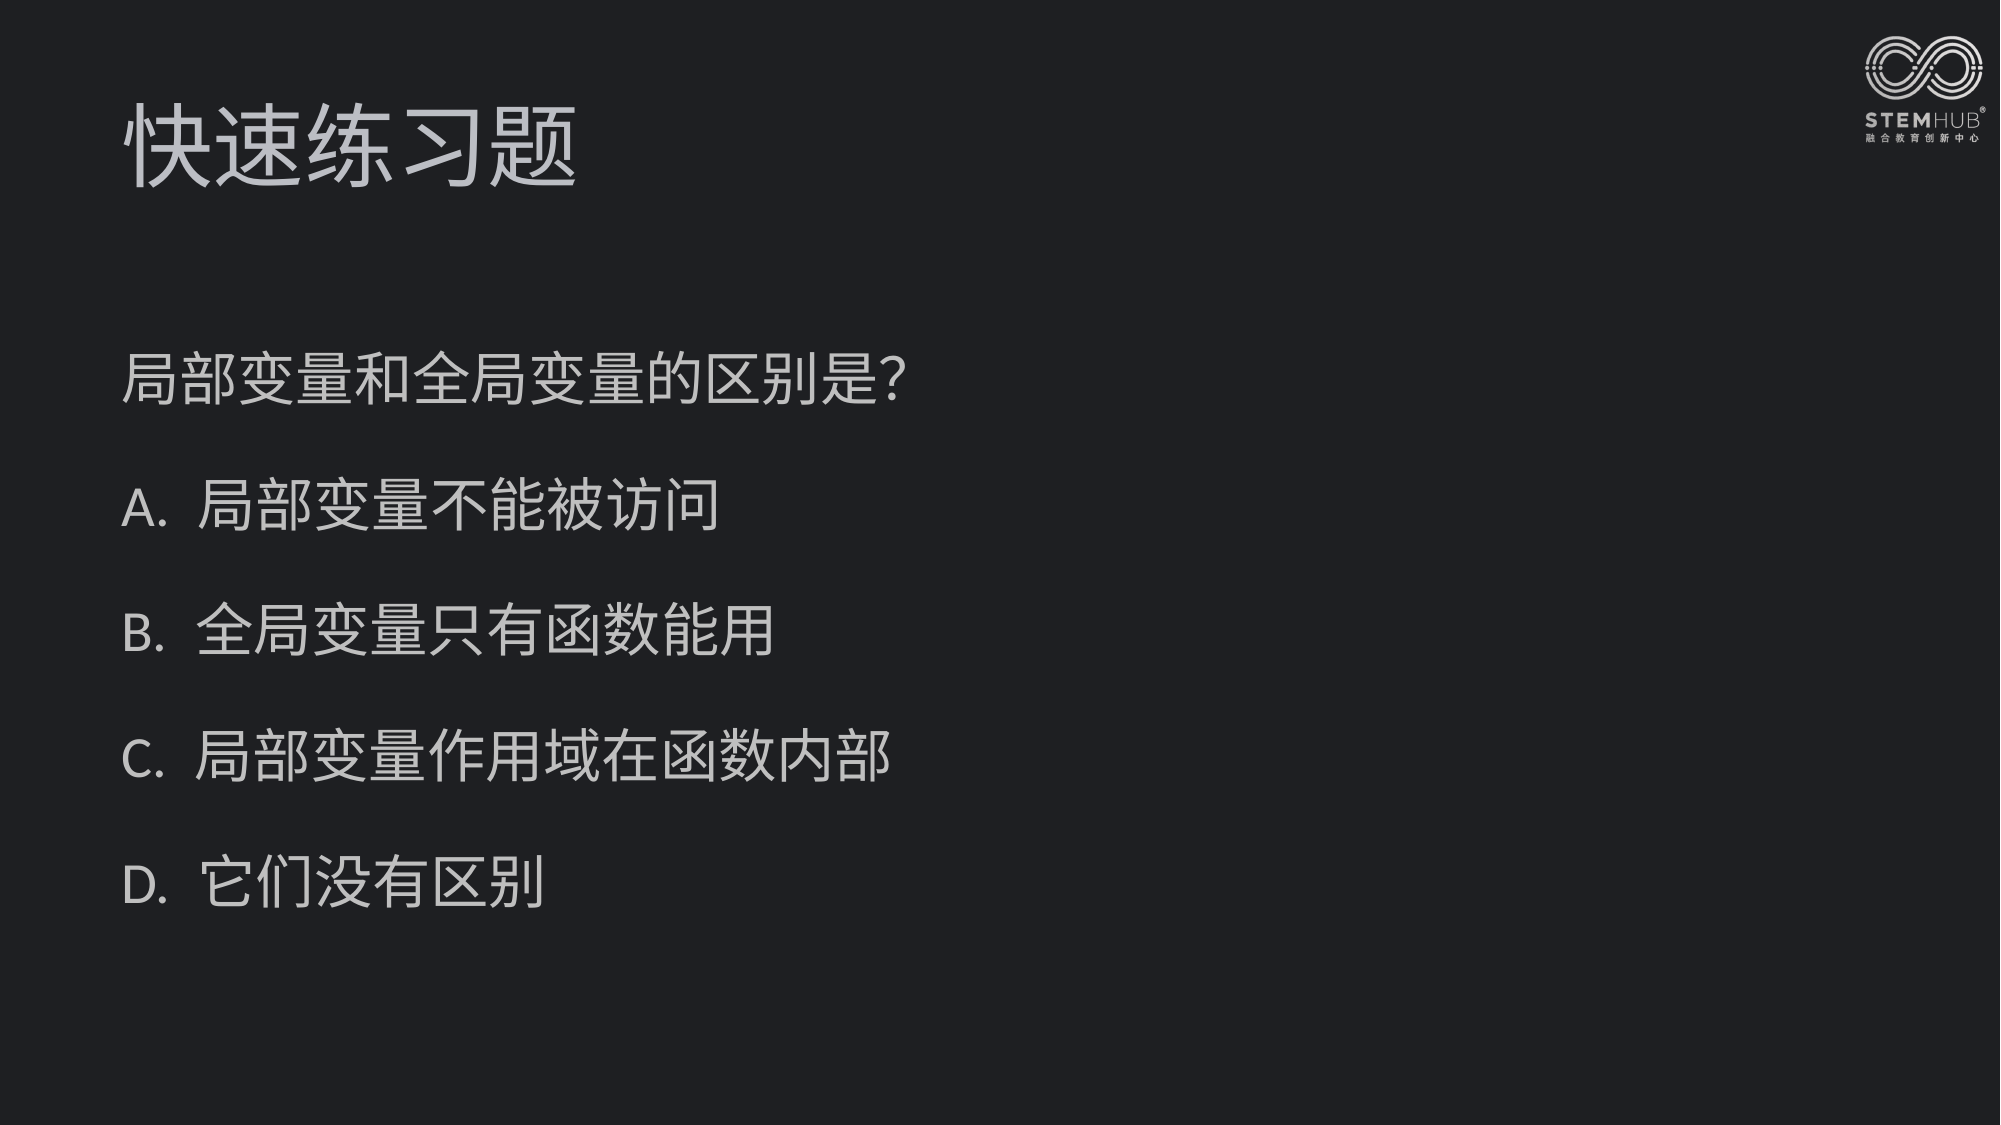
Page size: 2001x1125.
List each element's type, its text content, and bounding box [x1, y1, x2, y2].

picture [1849, 0, 2000, 180]
title 快速练习题 [106, 42, 1832, 260]
list 局部变量和全局变量的区别是？ A. 局部变量不能被访问 B. 全局变量只有函数能用 C. 局部变量作用域在函数内部 D. 它们没有区别 [106, 299, 1832, 1014]
